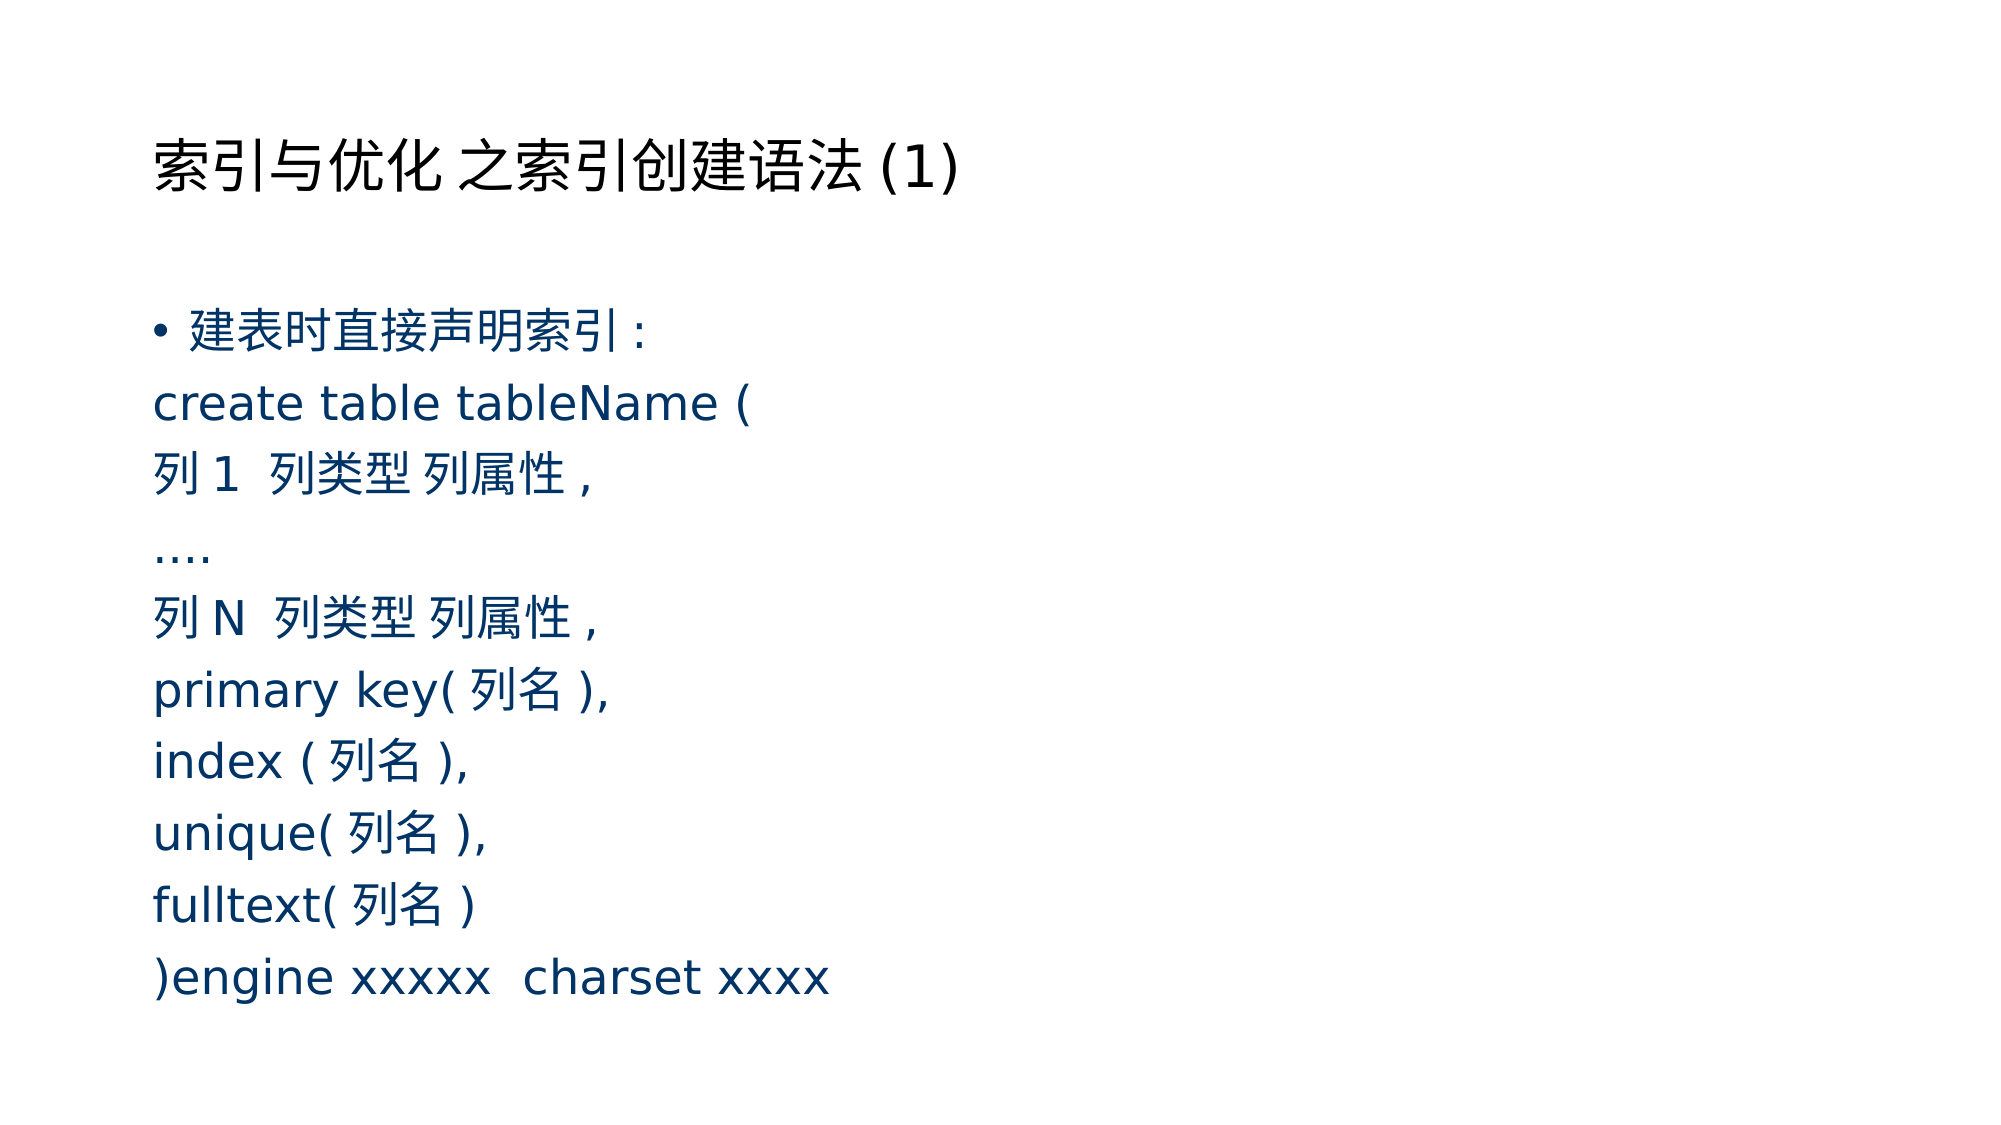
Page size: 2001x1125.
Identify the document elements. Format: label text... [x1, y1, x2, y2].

list 建表时直接声明索引: create table tableName ( 列1 列类型 列属性, .... 列N 列类型 列属性, primary key(列名), index (列名), unique(列名), fulltext(列名) )engine xxxxx charset xxxx [137, 299, 1863, 1014]
title 索引与优化 之索引创建语法(1) [137, 59, 1863, 278]
